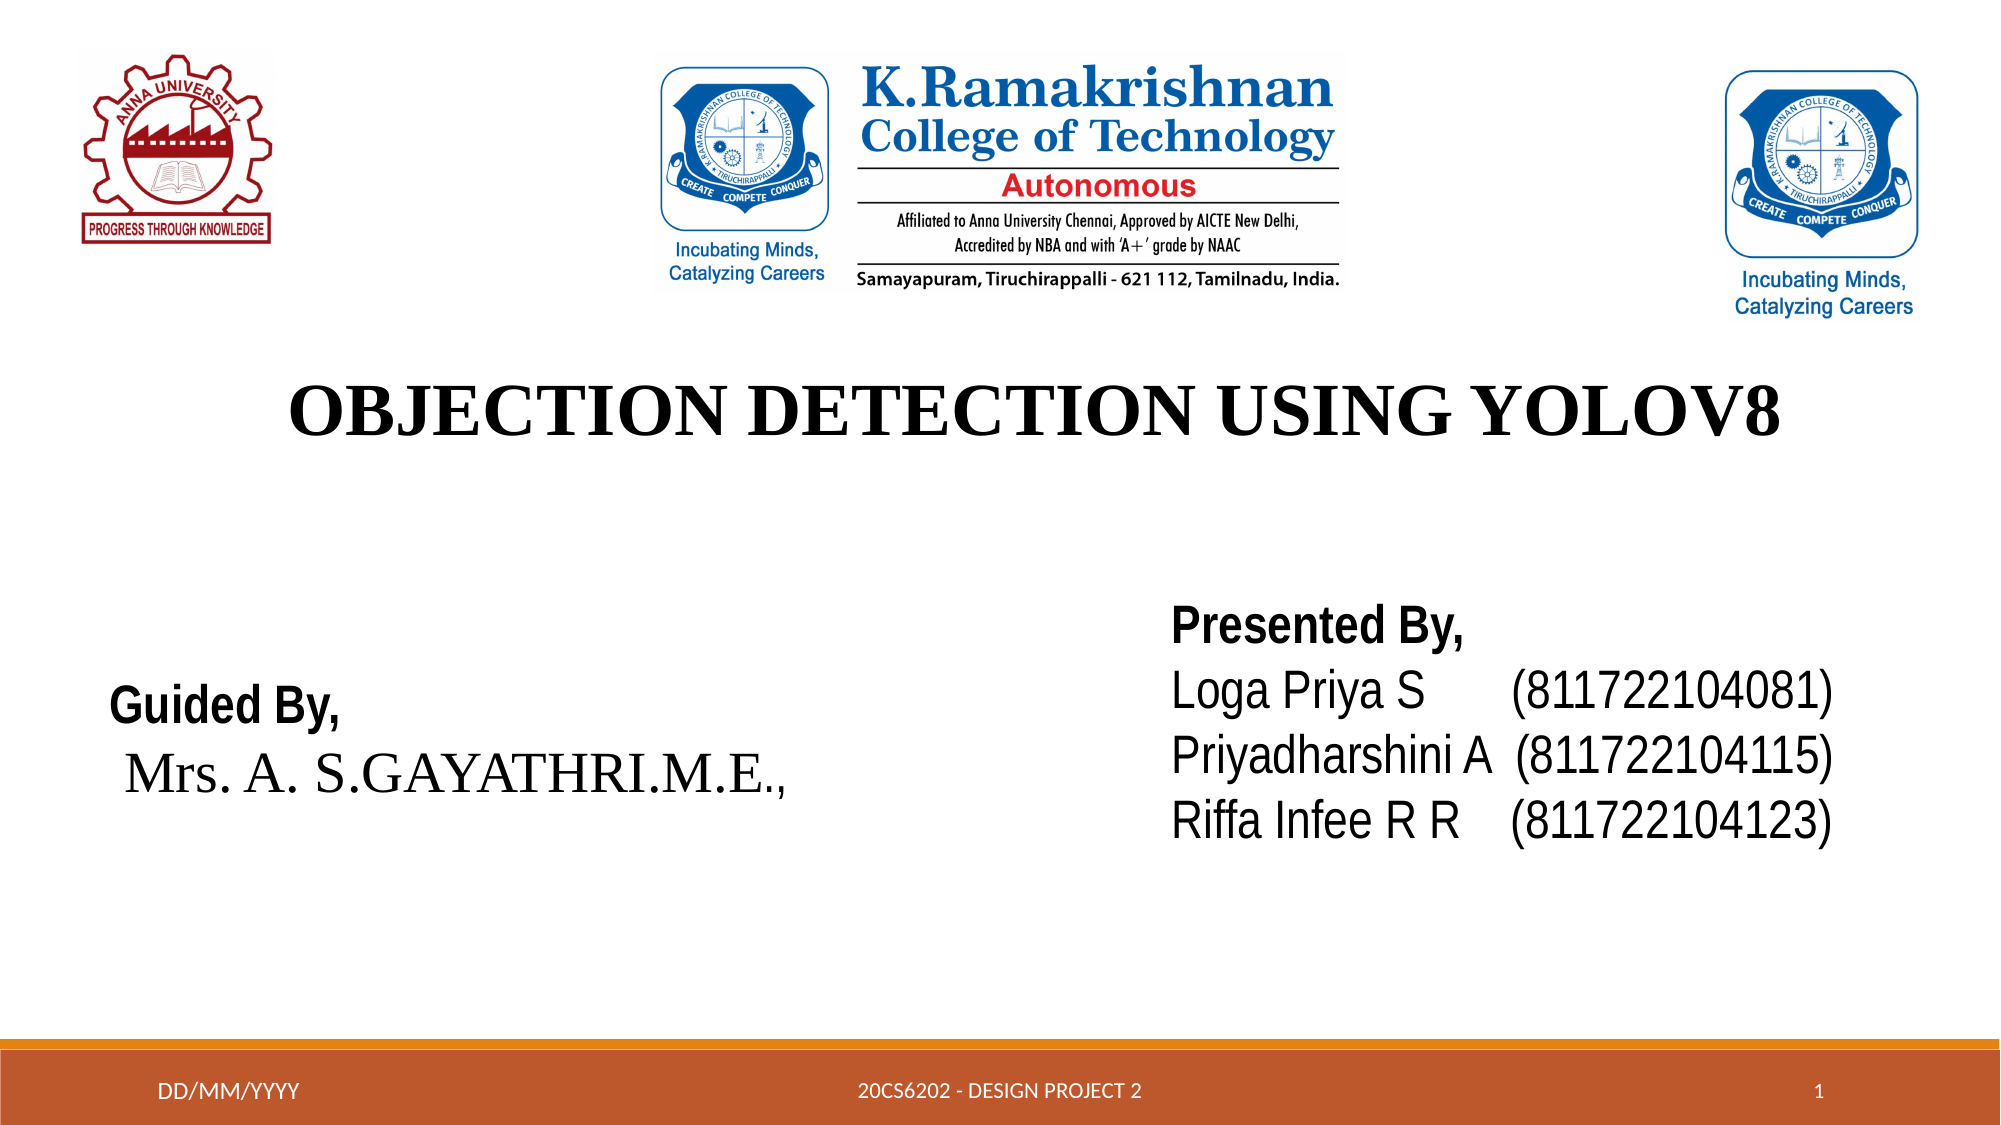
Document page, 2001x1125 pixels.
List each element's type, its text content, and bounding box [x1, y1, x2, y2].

text_box Presented By, Loga Priya S (811722104081) Priyadharshini A (811722104115) Riffa Infee R R (811722104123) [1156, 582, 1948, 857]
text_box DD/MM/YYYY [142, 1066, 532, 1112]
text_box OBJECTION DETECTION USING YOLOV8 [248, 353, 1822, 458]
picture [1722, 67, 1921, 323]
footer 20CS6202 - DESIGN PROJECT 2 [604, 1059, 1396, 1120]
slide_number 1 [1624, 1059, 1840, 1120]
picture [76, 50, 277, 247]
text_box Guided By, Mrs. A. S.GAYATHRI.M.E., [94, 661, 969, 812]
picture [652, 50, 1348, 295]
